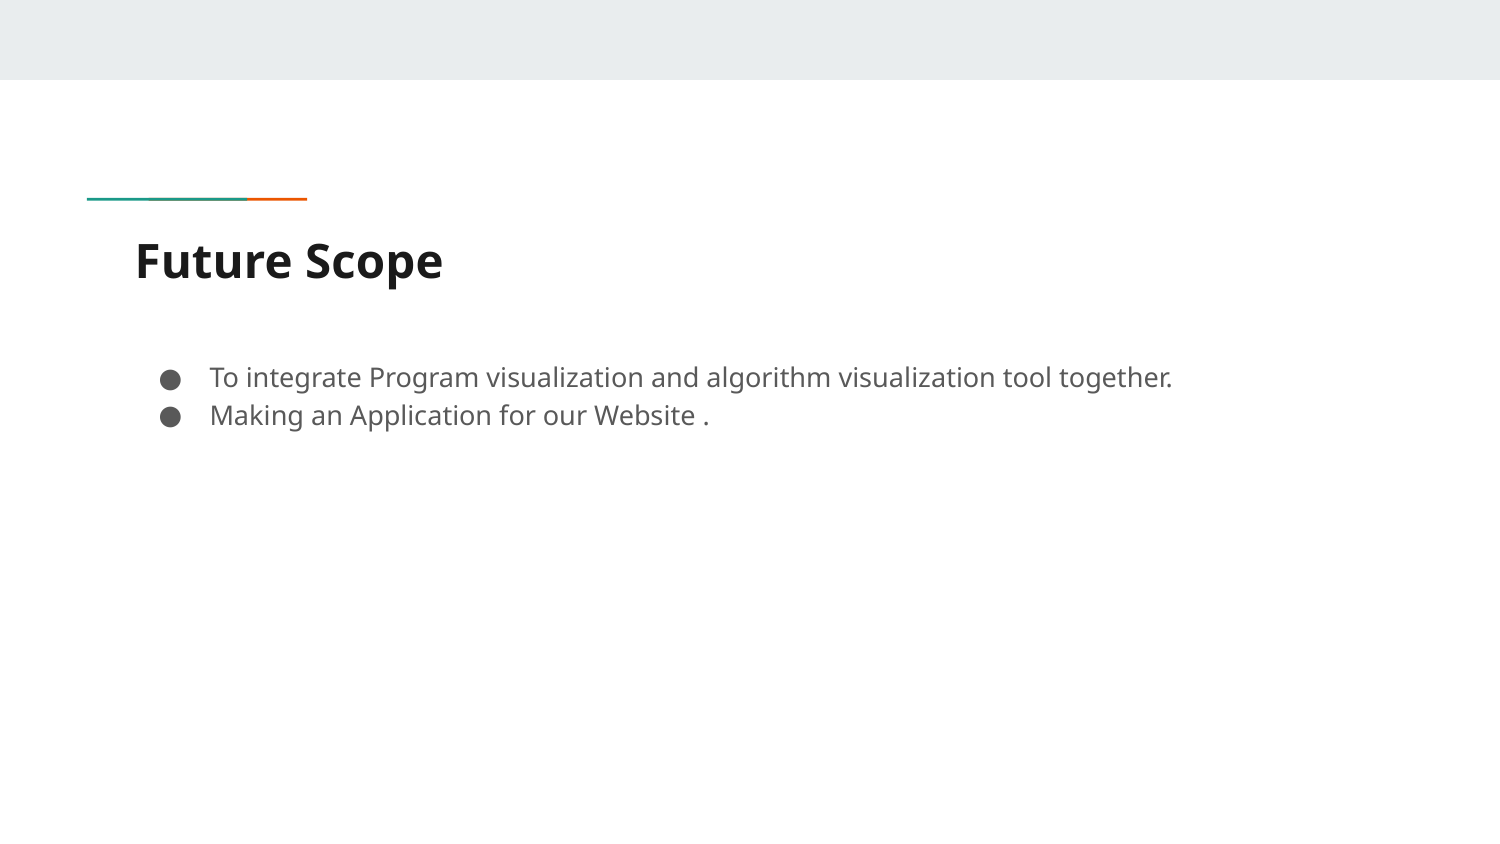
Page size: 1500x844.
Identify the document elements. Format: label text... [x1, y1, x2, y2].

title Future Scope [119, 216, 1381, 305]
list To integrate Program visualization and algorithm visualization tool together. Making an Application for our Website . [119, 341, 1381, 712]
